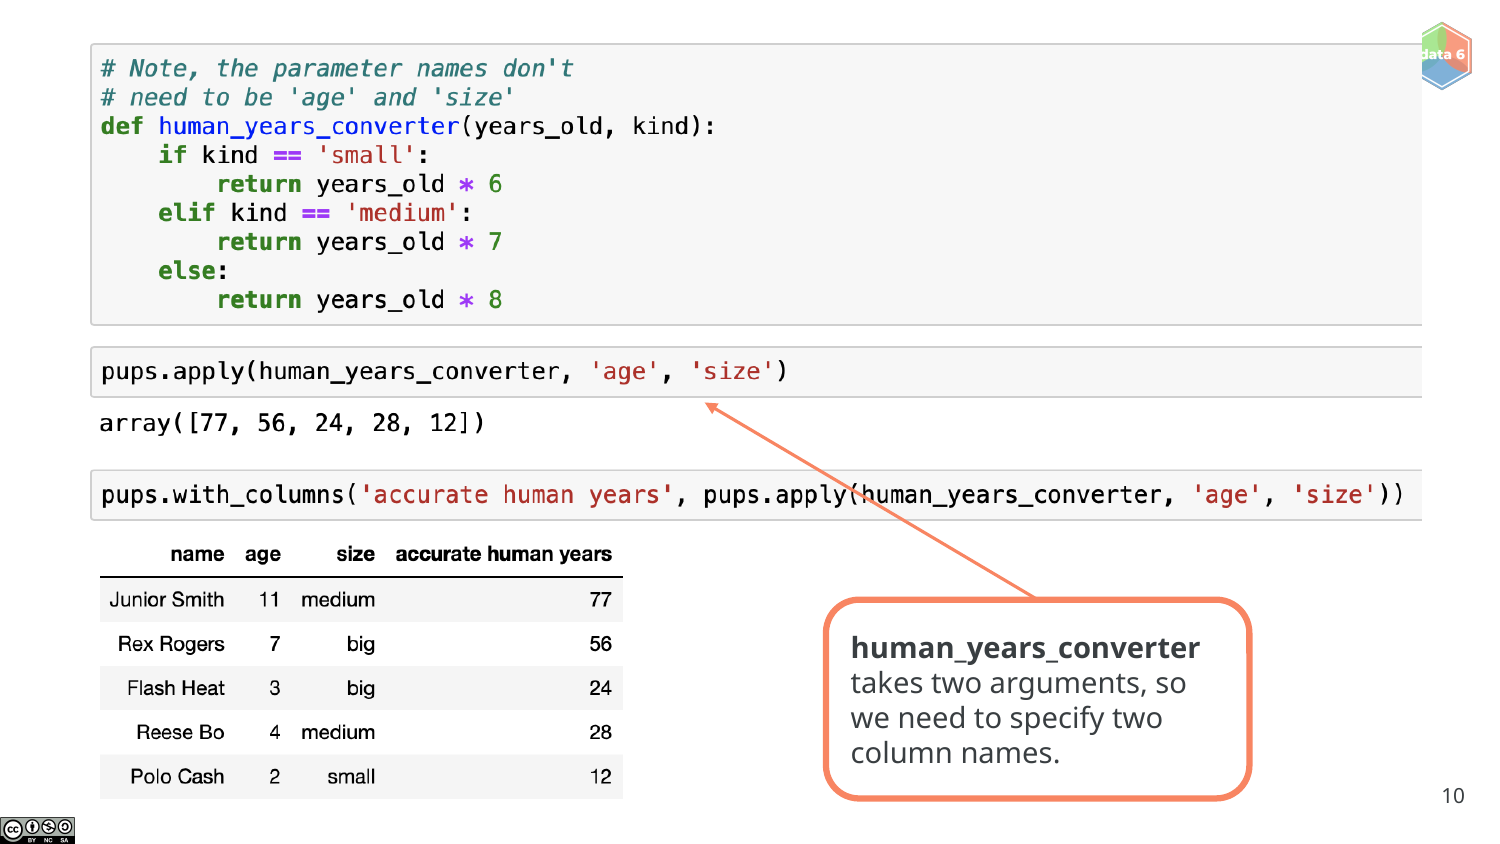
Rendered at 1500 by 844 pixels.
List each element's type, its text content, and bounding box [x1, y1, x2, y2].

slide_number ‹#› [1389, 764, 1480, 830]
picture [0, 817, 75, 844]
picture [78, 18, 1480, 813]
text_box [704, 402, 1250, 799]
